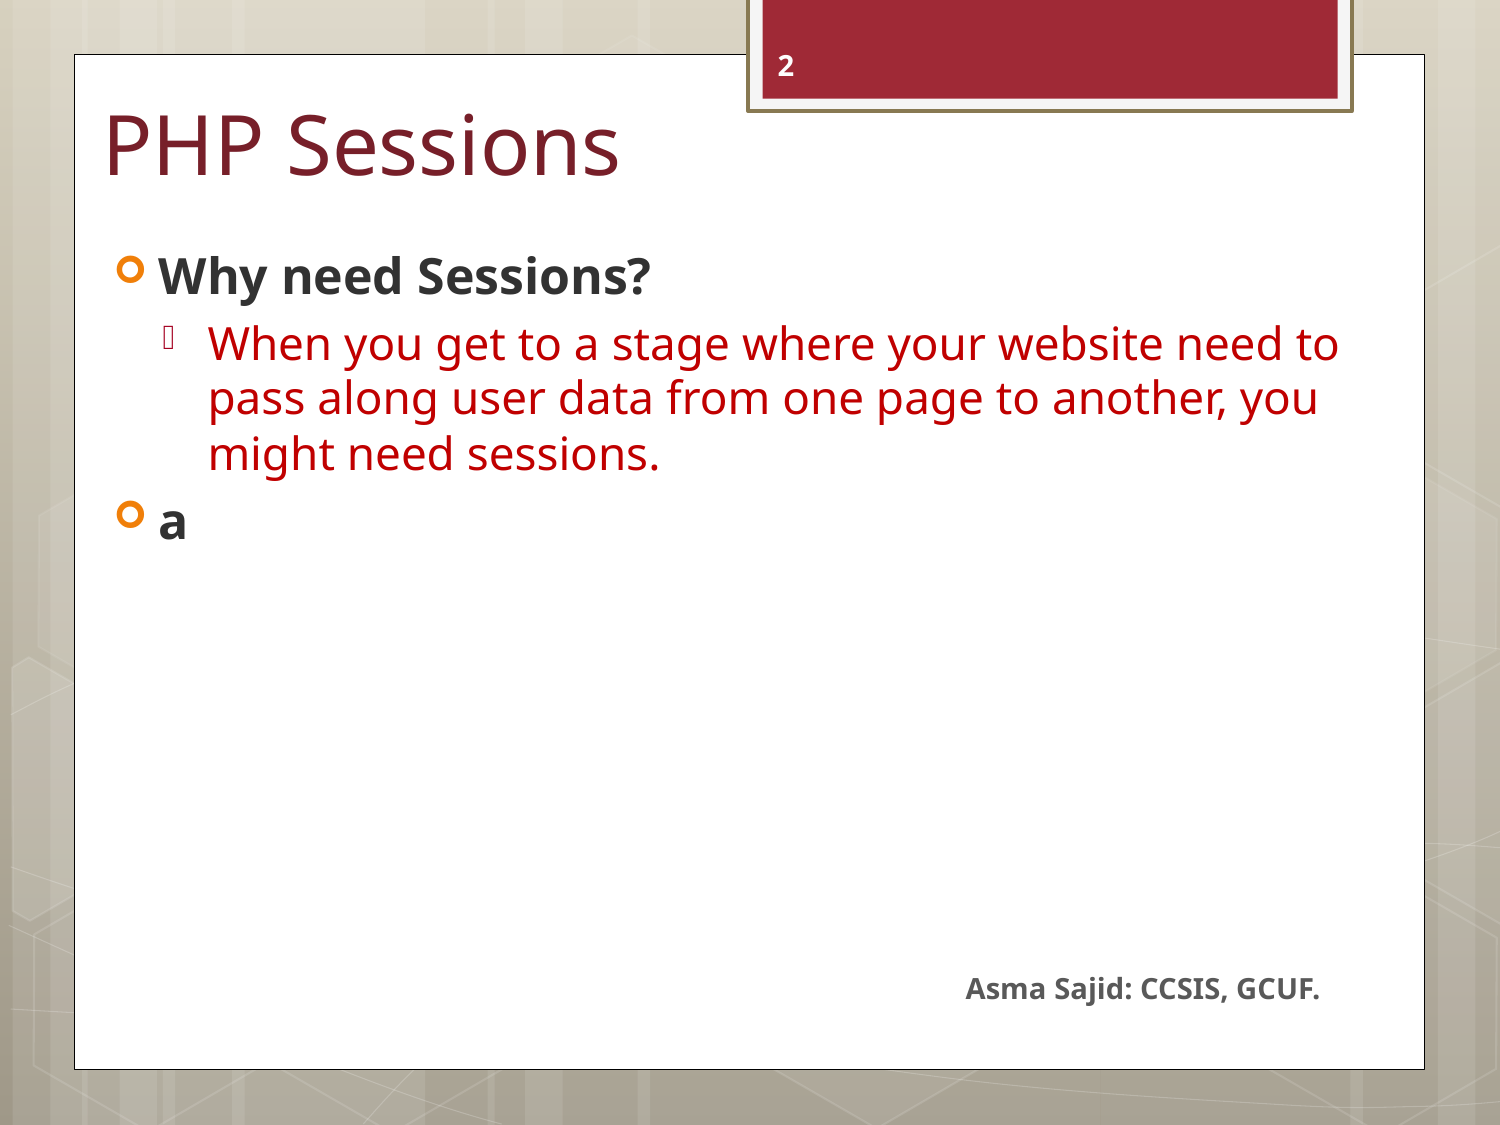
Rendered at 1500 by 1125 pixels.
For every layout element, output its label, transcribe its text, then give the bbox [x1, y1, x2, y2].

title PHP Sessions [87, 62, 1413, 200]
footer Asma Sajid: CCSIS, GCUF. [761, 960, 1336, 1020]
list Why need Sessions? When you get to a stage where your website need to pass along user data from one page to another, you might need sessions. a [87, 237, 1400, 963]
slide_number 2 [762, 36, 982, 97]
